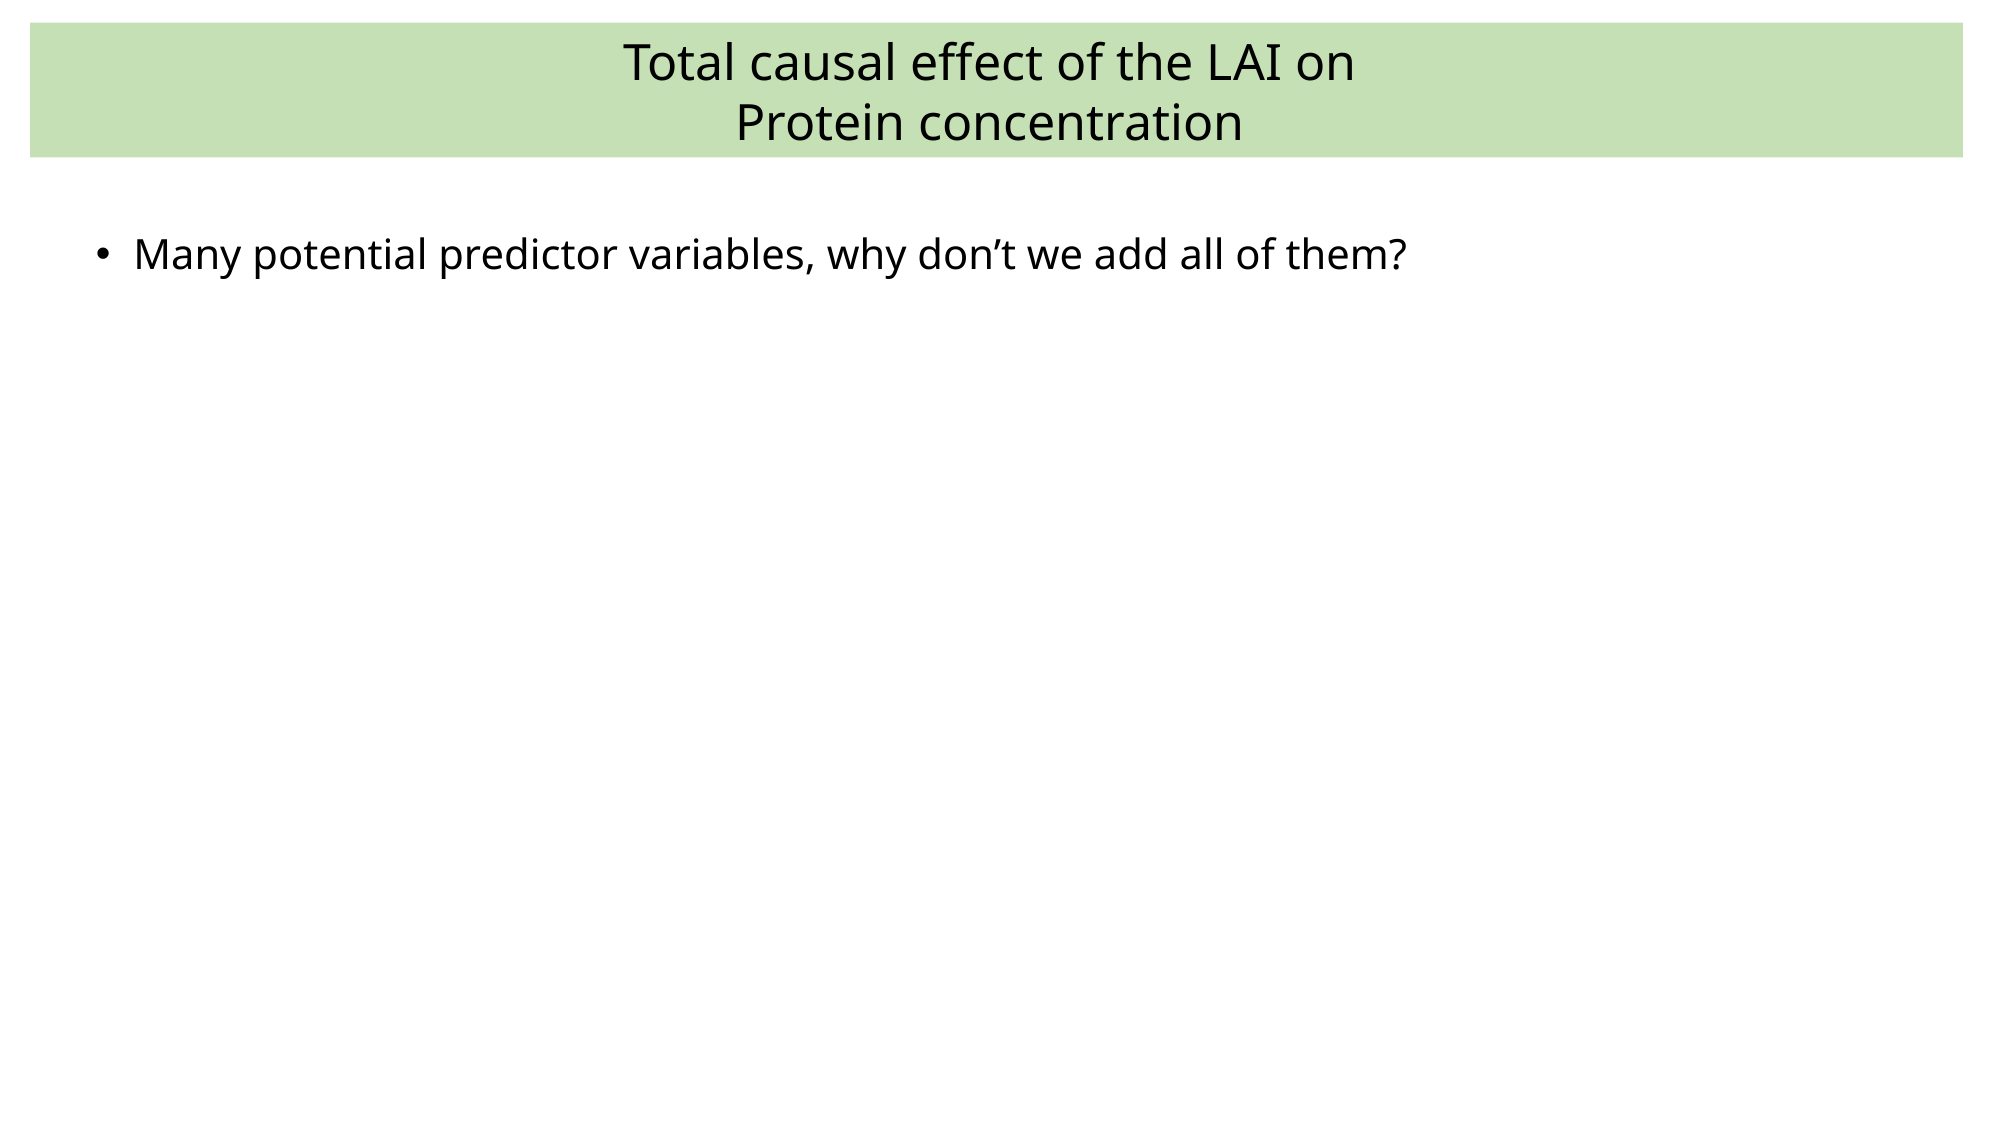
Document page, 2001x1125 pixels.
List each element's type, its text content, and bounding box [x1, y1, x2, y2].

text_box Total causal effect of the LAI on Protein concentration [30, 22, 1963, 158]
list Many potential predictor variables, why don’t we add all of them? [80, 226, 1806, 933]
